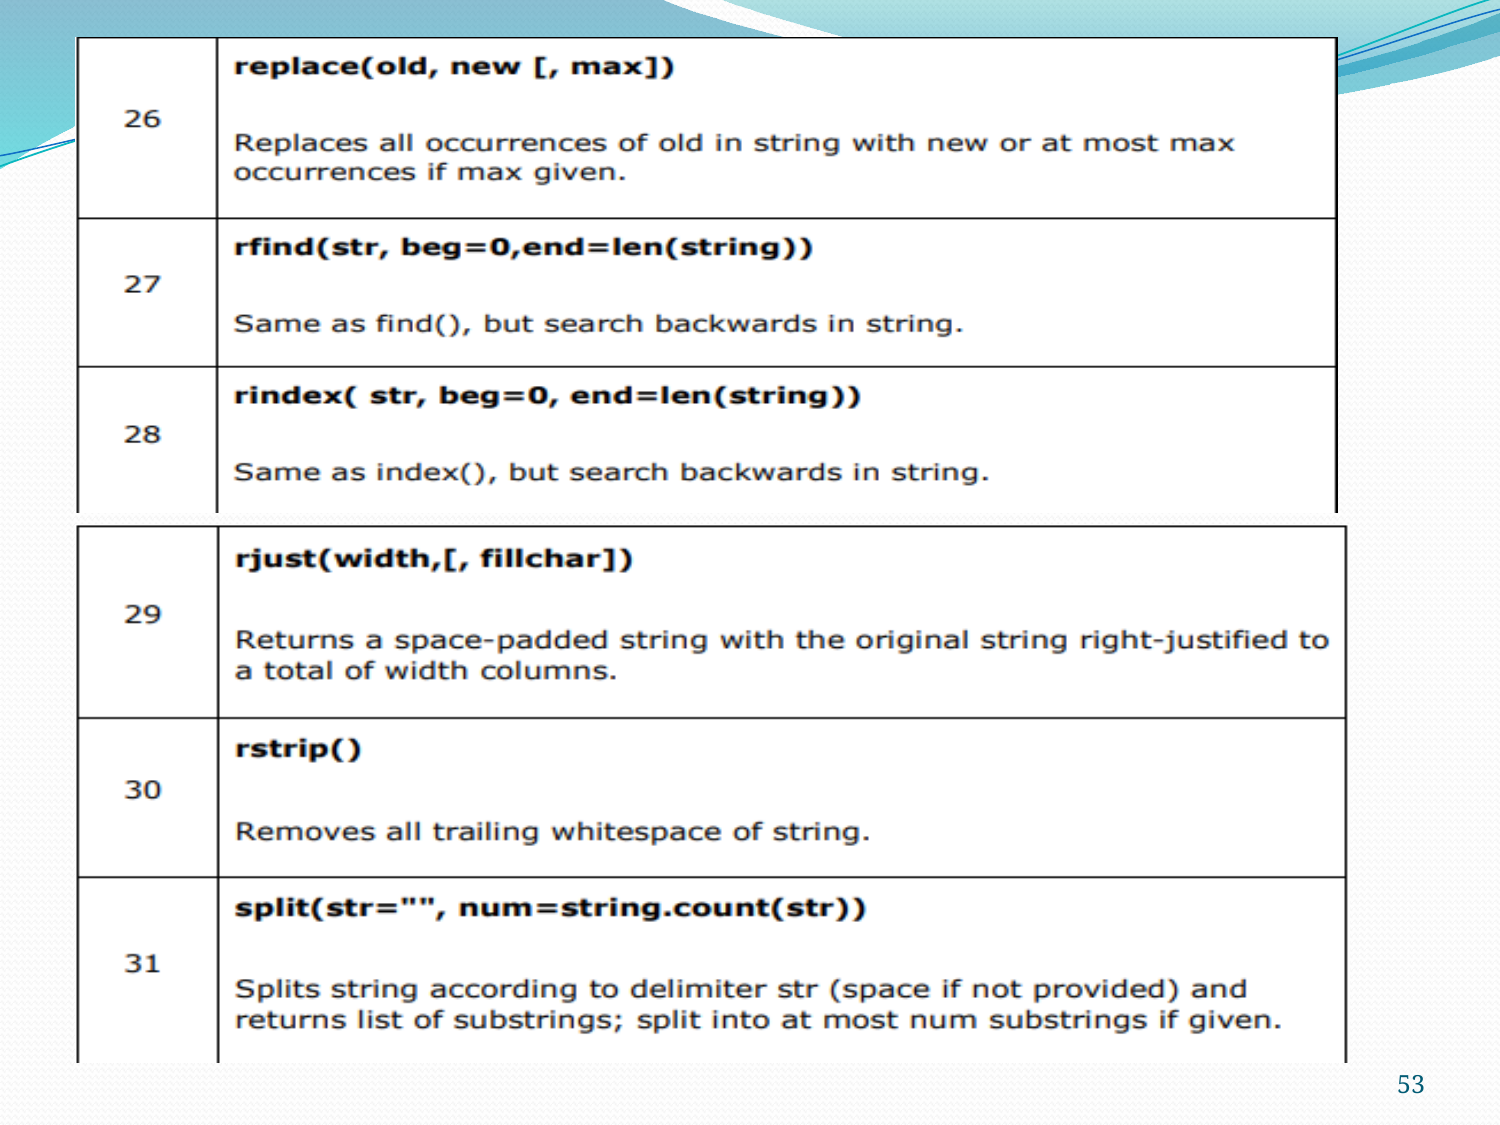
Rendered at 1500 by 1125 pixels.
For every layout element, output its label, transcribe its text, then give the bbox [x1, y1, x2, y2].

picture [74, 524, 1351, 1063]
slide_number 53 [1299, 1042, 1425, 1103]
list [74, 37, 1338, 513]
